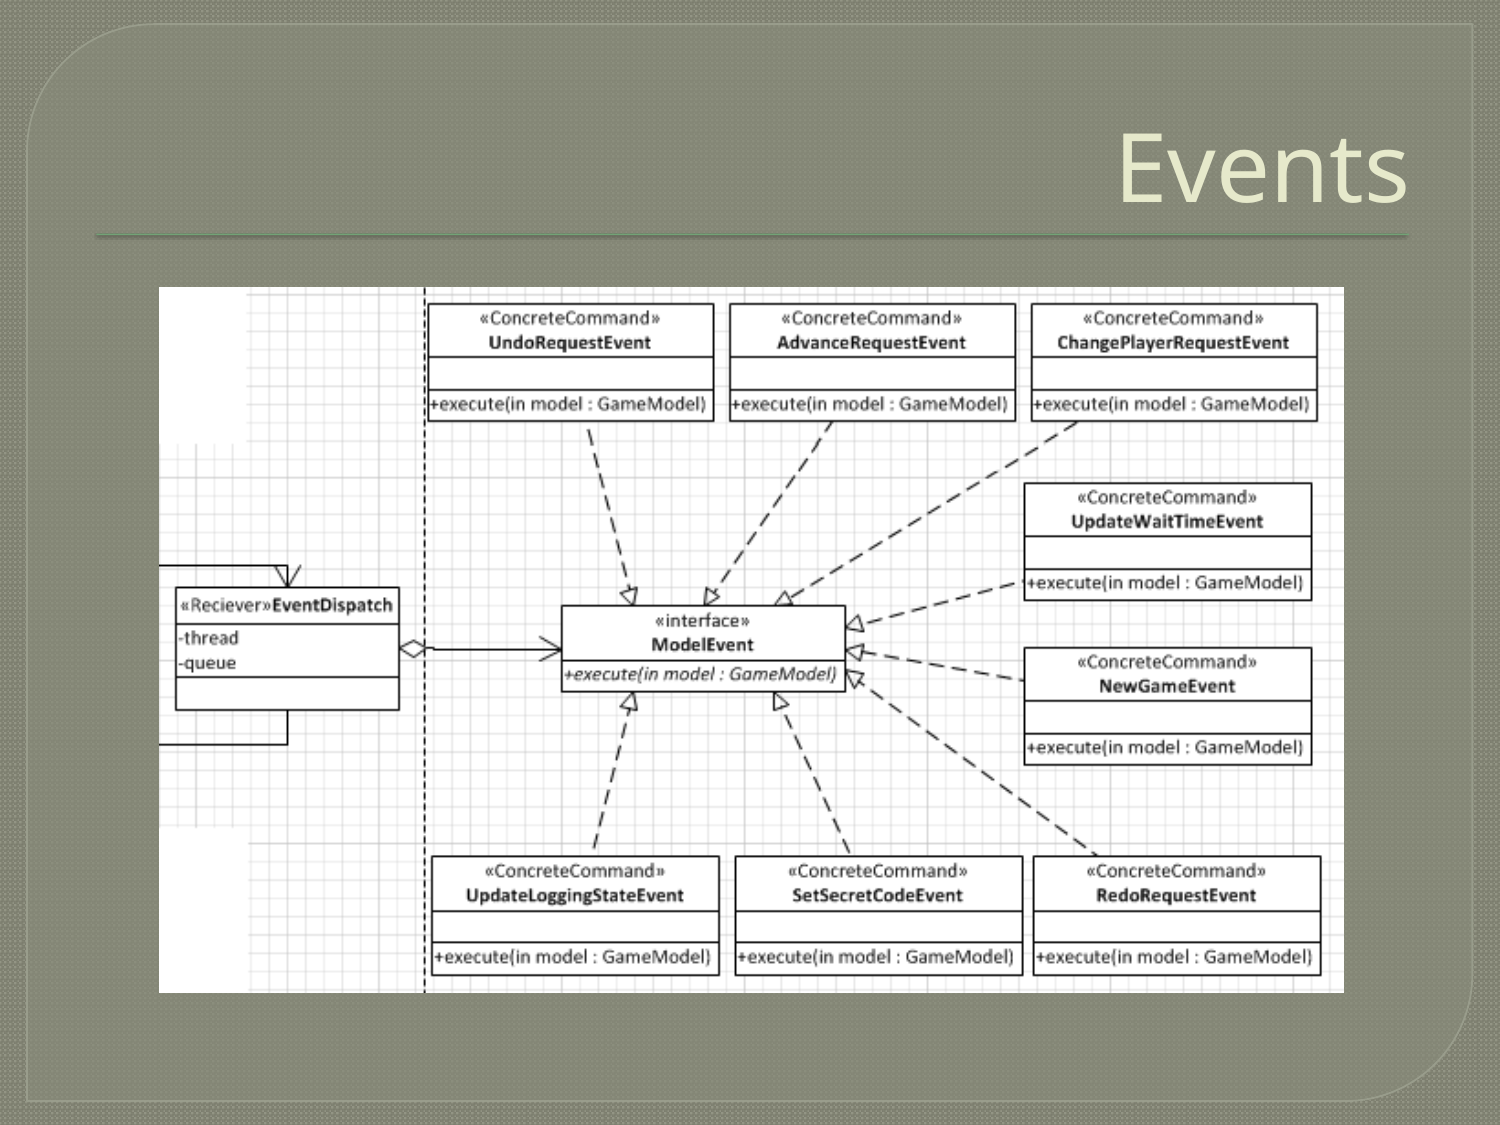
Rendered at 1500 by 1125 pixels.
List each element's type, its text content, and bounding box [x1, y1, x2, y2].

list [159, 287, 1345, 994]
title Events [75, 41, 1425, 230]
